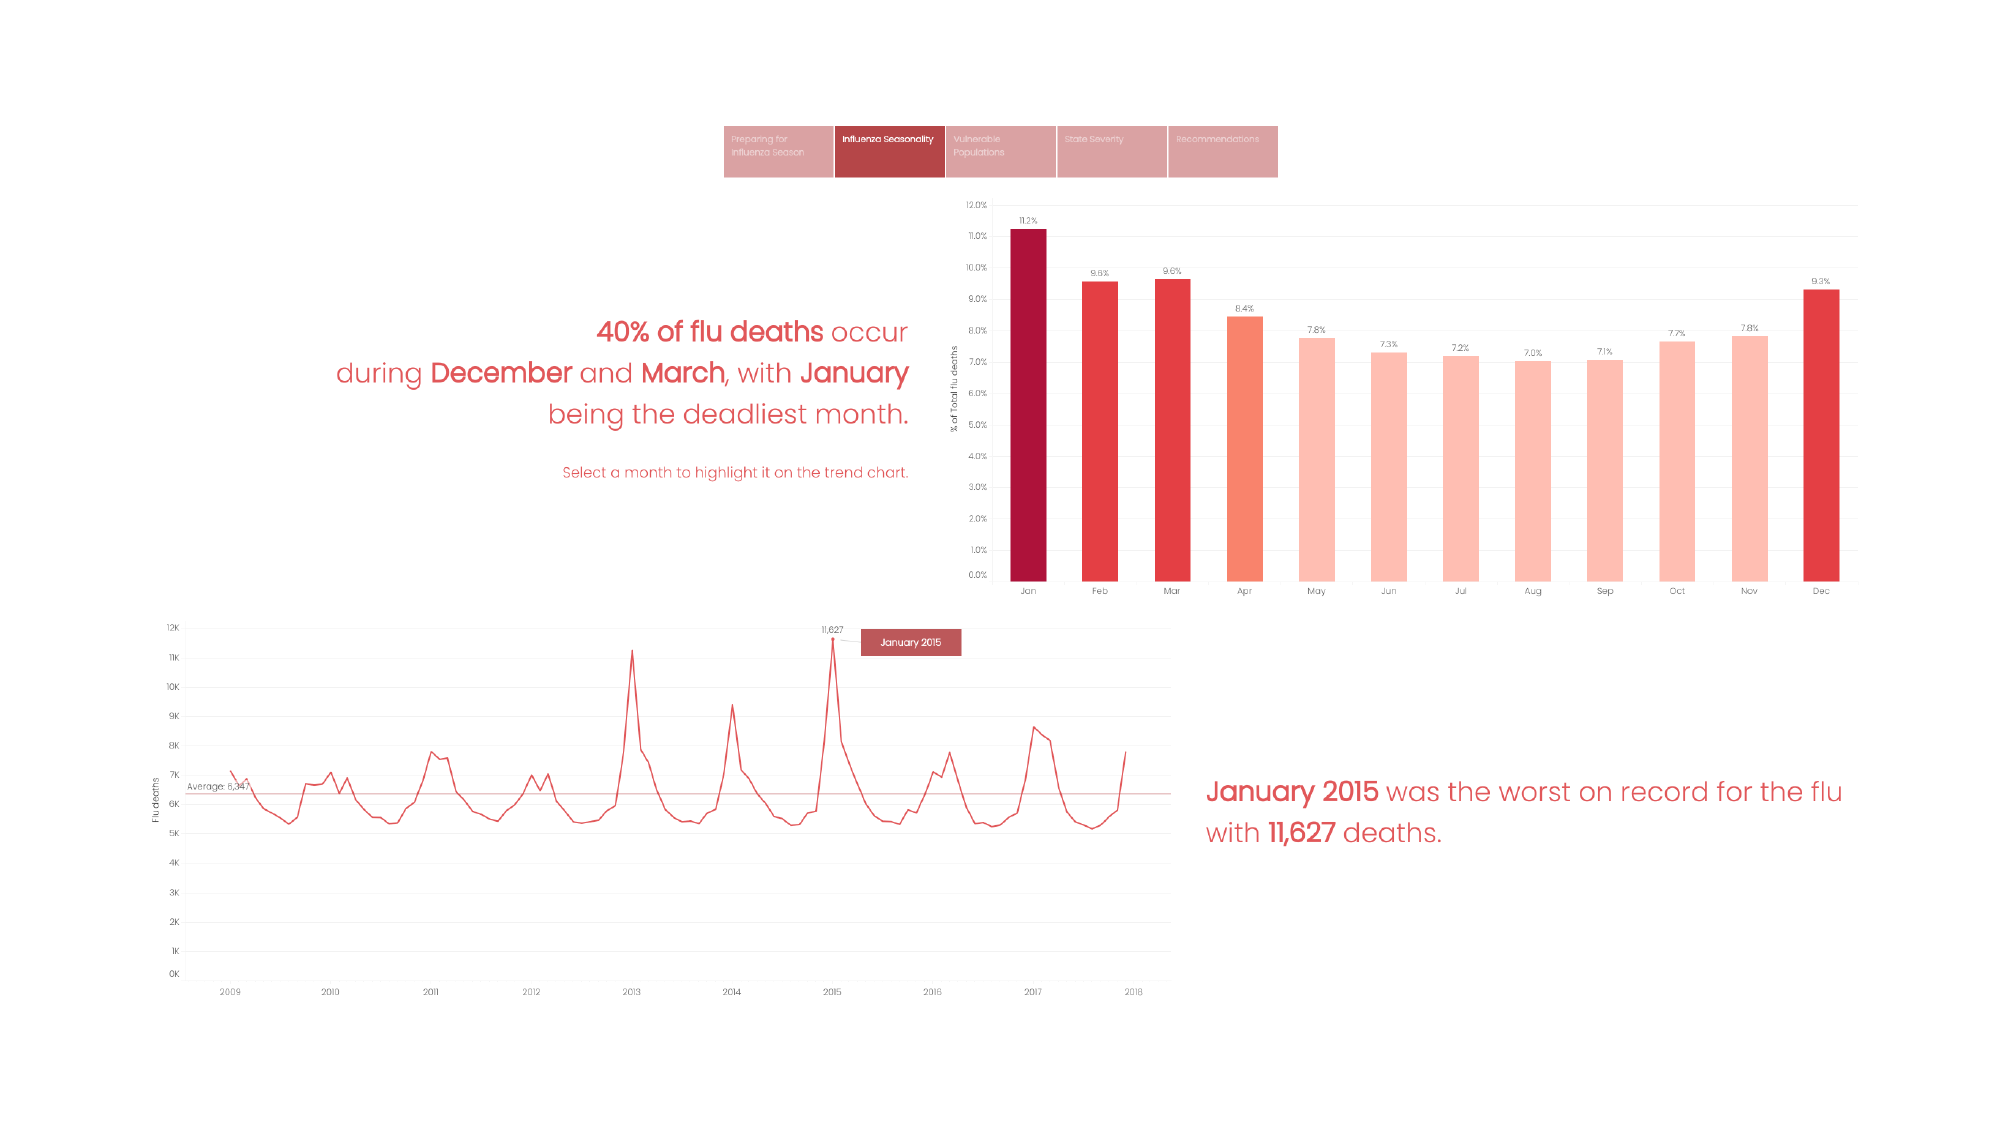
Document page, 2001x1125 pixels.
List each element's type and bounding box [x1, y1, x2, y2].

picture [0, 109, 2000, 1016]
